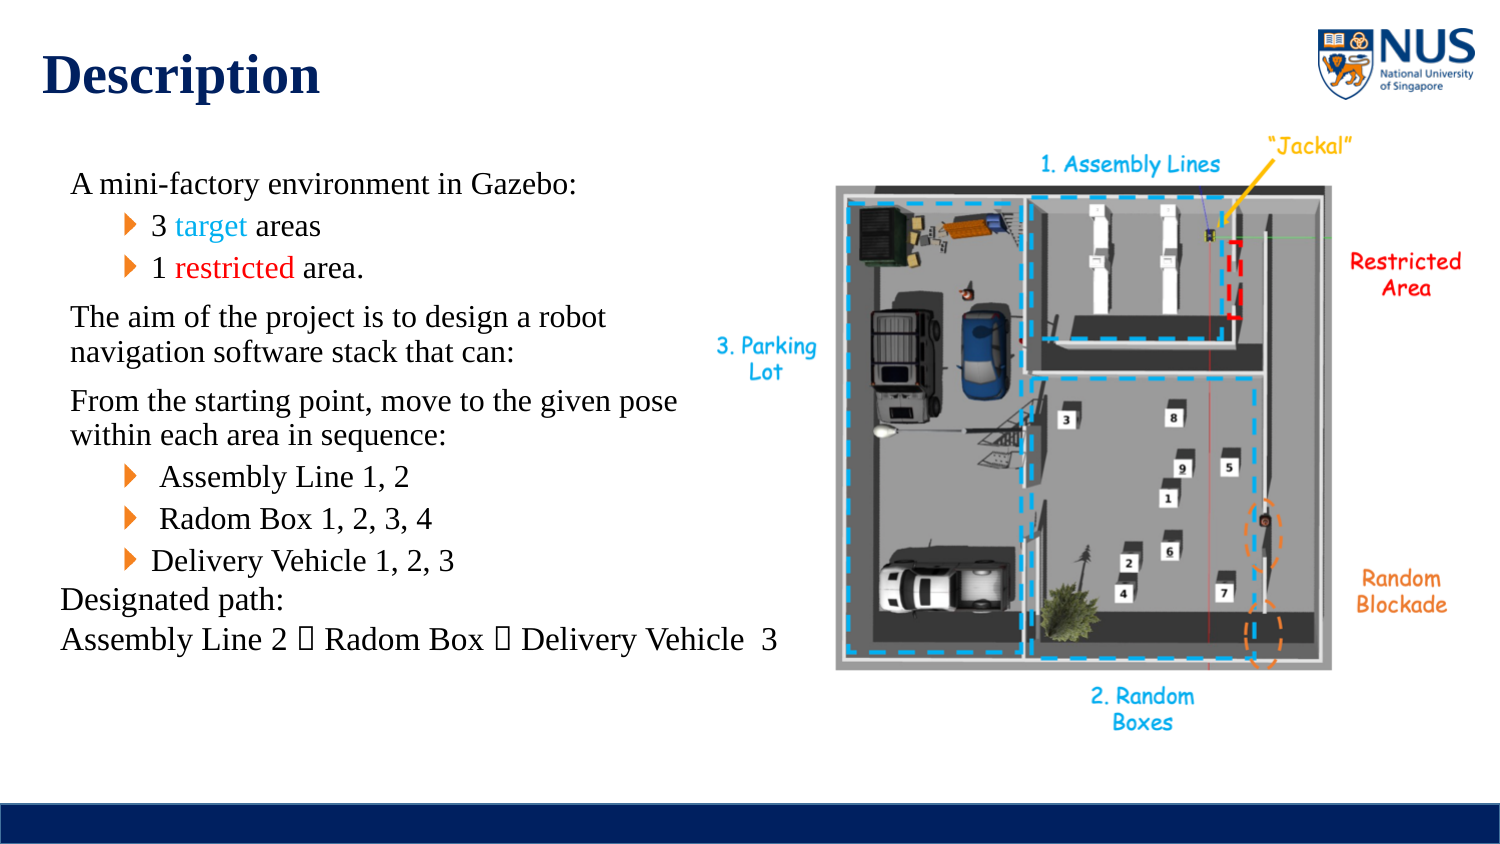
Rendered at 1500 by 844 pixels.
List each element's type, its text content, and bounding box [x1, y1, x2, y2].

picture [1318, 28, 1475, 100]
text_box Designated path: Assembly Line 2  Radom Box  Delivery Vehicle 3 [45, 569, 701, 665]
slide_number [1162, 798, 1500, 844]
list A mini-factory environment in Gazebo: 3 target areas 1 restricted area. The aim of the project is to design a robot navigation software stack that can: From the starting point, move to the given pose within each area in sequence: Assembly Line 1, 2 Radom Box 1, 2, 3, 4 Delivery Vehicle 1, 2, 3 [55, 159, 701, 569]
picture [124, 254, 137, 278]
text_box Description [27, 39, 507, 112]
picture [701, 122, 1472, 742]
picture [124, 463, 137, 488]
picture [124, 212, 137, 236]
picture [124, 547, 137, 569]
picture [124, 505, 137, 530]
